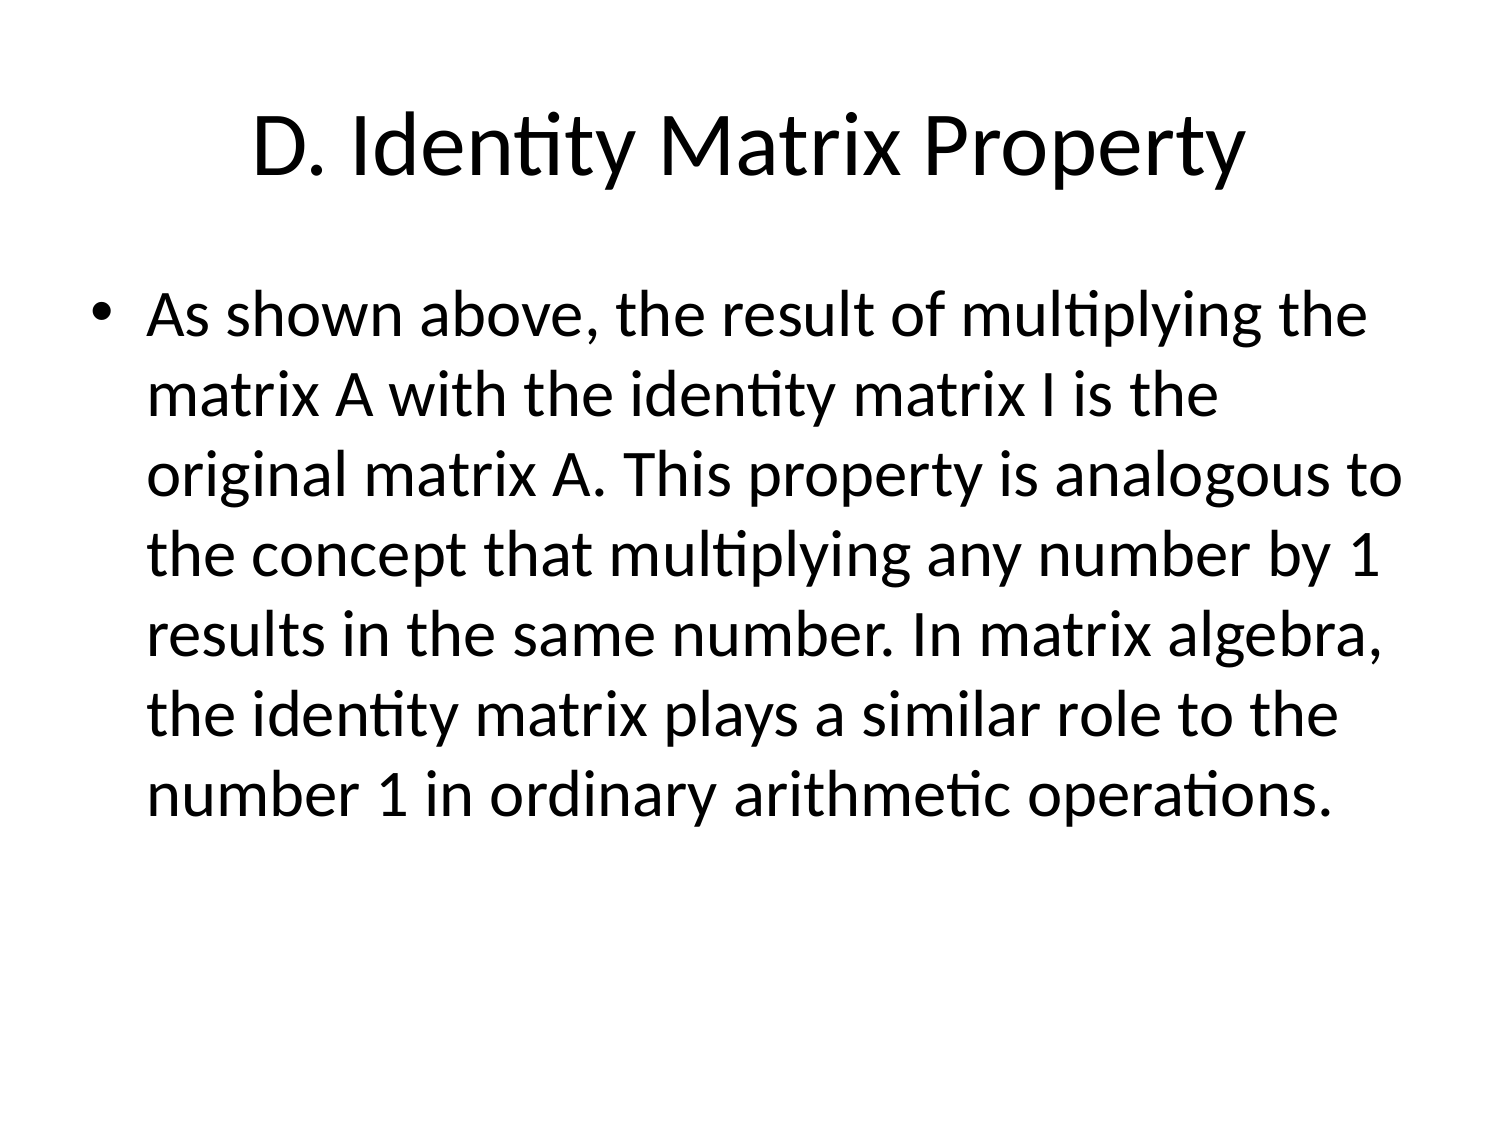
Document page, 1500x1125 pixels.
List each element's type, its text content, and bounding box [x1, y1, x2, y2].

title D. Identity Matrix Property [75, 45, 1425, 233]
list As shown above, the result of multiplying the matrix A with the identity matrix I is the original matrix A. This property is analogous to the concept that multiplying any number by 1 results in the same number. In matrix algebra, the identity matrix plays a similar role to the number 1 in ordinary arithmetic operations. [75, 262, 1425, 1005]
